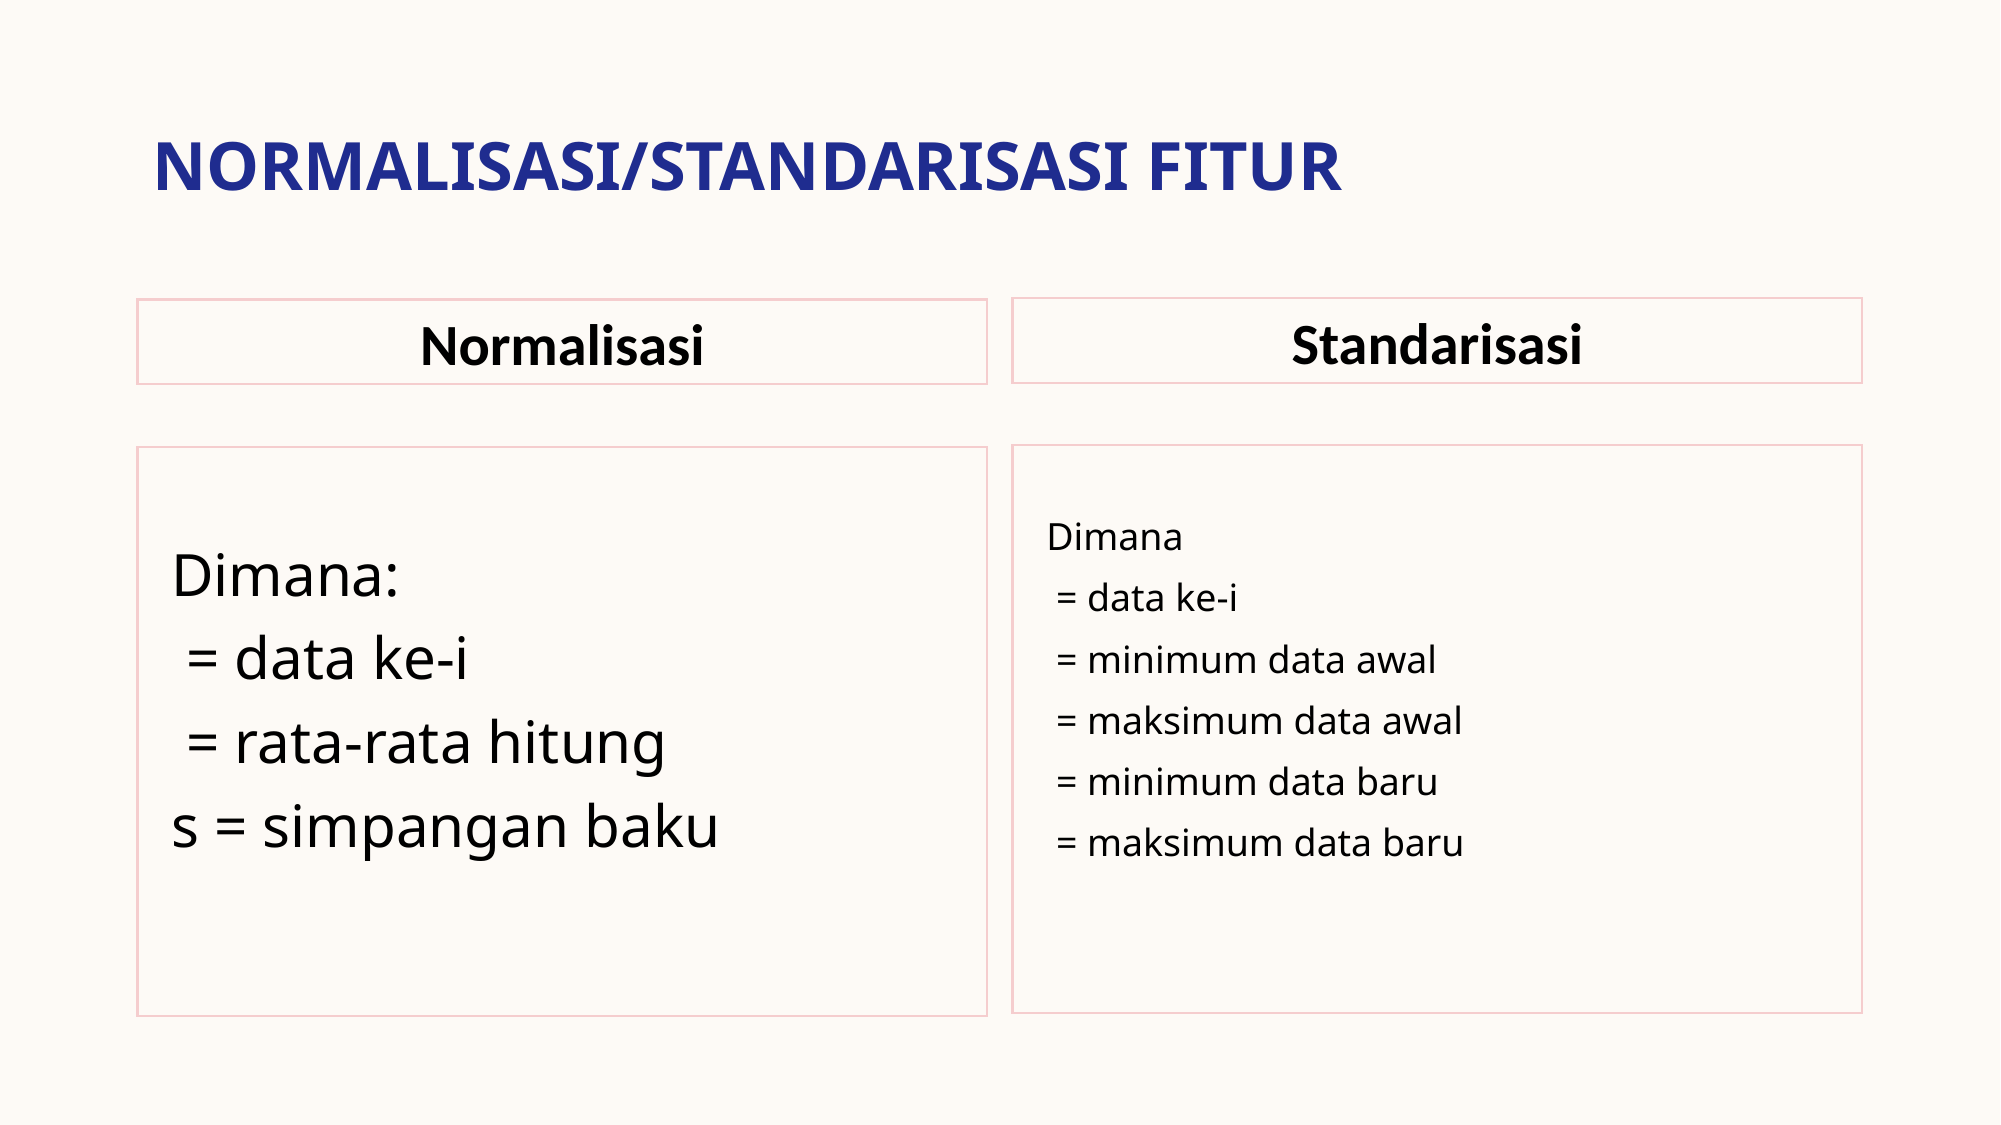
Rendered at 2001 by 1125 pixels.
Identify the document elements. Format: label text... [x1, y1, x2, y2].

text_box Normalisasi [136, 298, 988, 385]
title Normalisasi/Standarisasi Fitur [137, 59, 1863, 278]
text_box Standarisasi [1011, 297, 1863, 384]
